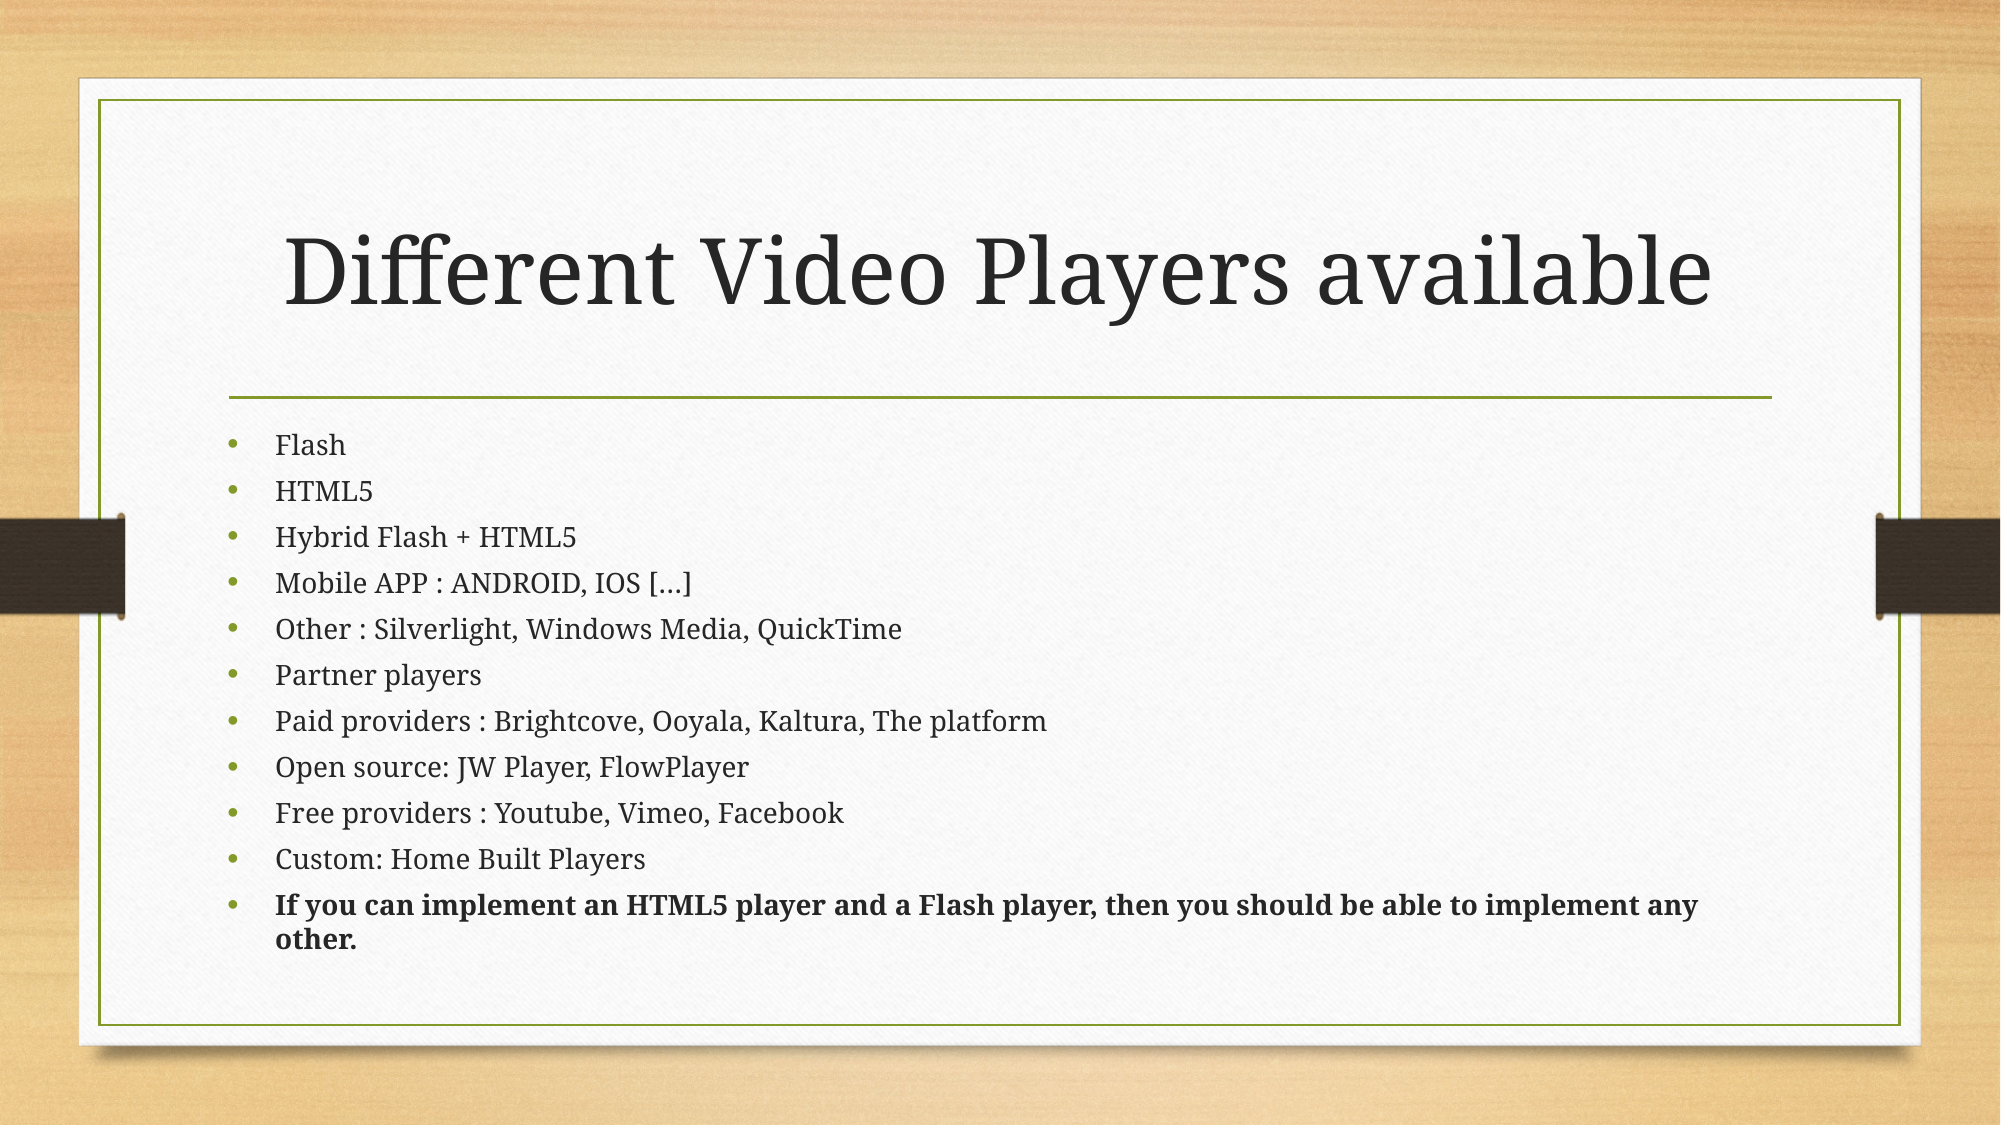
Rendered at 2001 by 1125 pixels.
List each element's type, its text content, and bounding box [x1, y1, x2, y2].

picture [0, 0, 2001, 1125]
list Flash HTML5 Hybrid Flash + HTML5 Mobile APP : ANDROID, IOS […] Other : Silverlight, Windows Media, QuickTime Partner players Paid providers : Brightcove, Ooyala, Kaltura, The platform Open source: JW Player, FlowPlayer Free providers : Youtube, Vimeo, Facebook Custom: Home Built Players If you can implement an HTML5 player and a Flash player, then you should be able to implement any other. [212, 419, 1788, 964]
title Different Video Players available [212, 161, 1788, 375]
